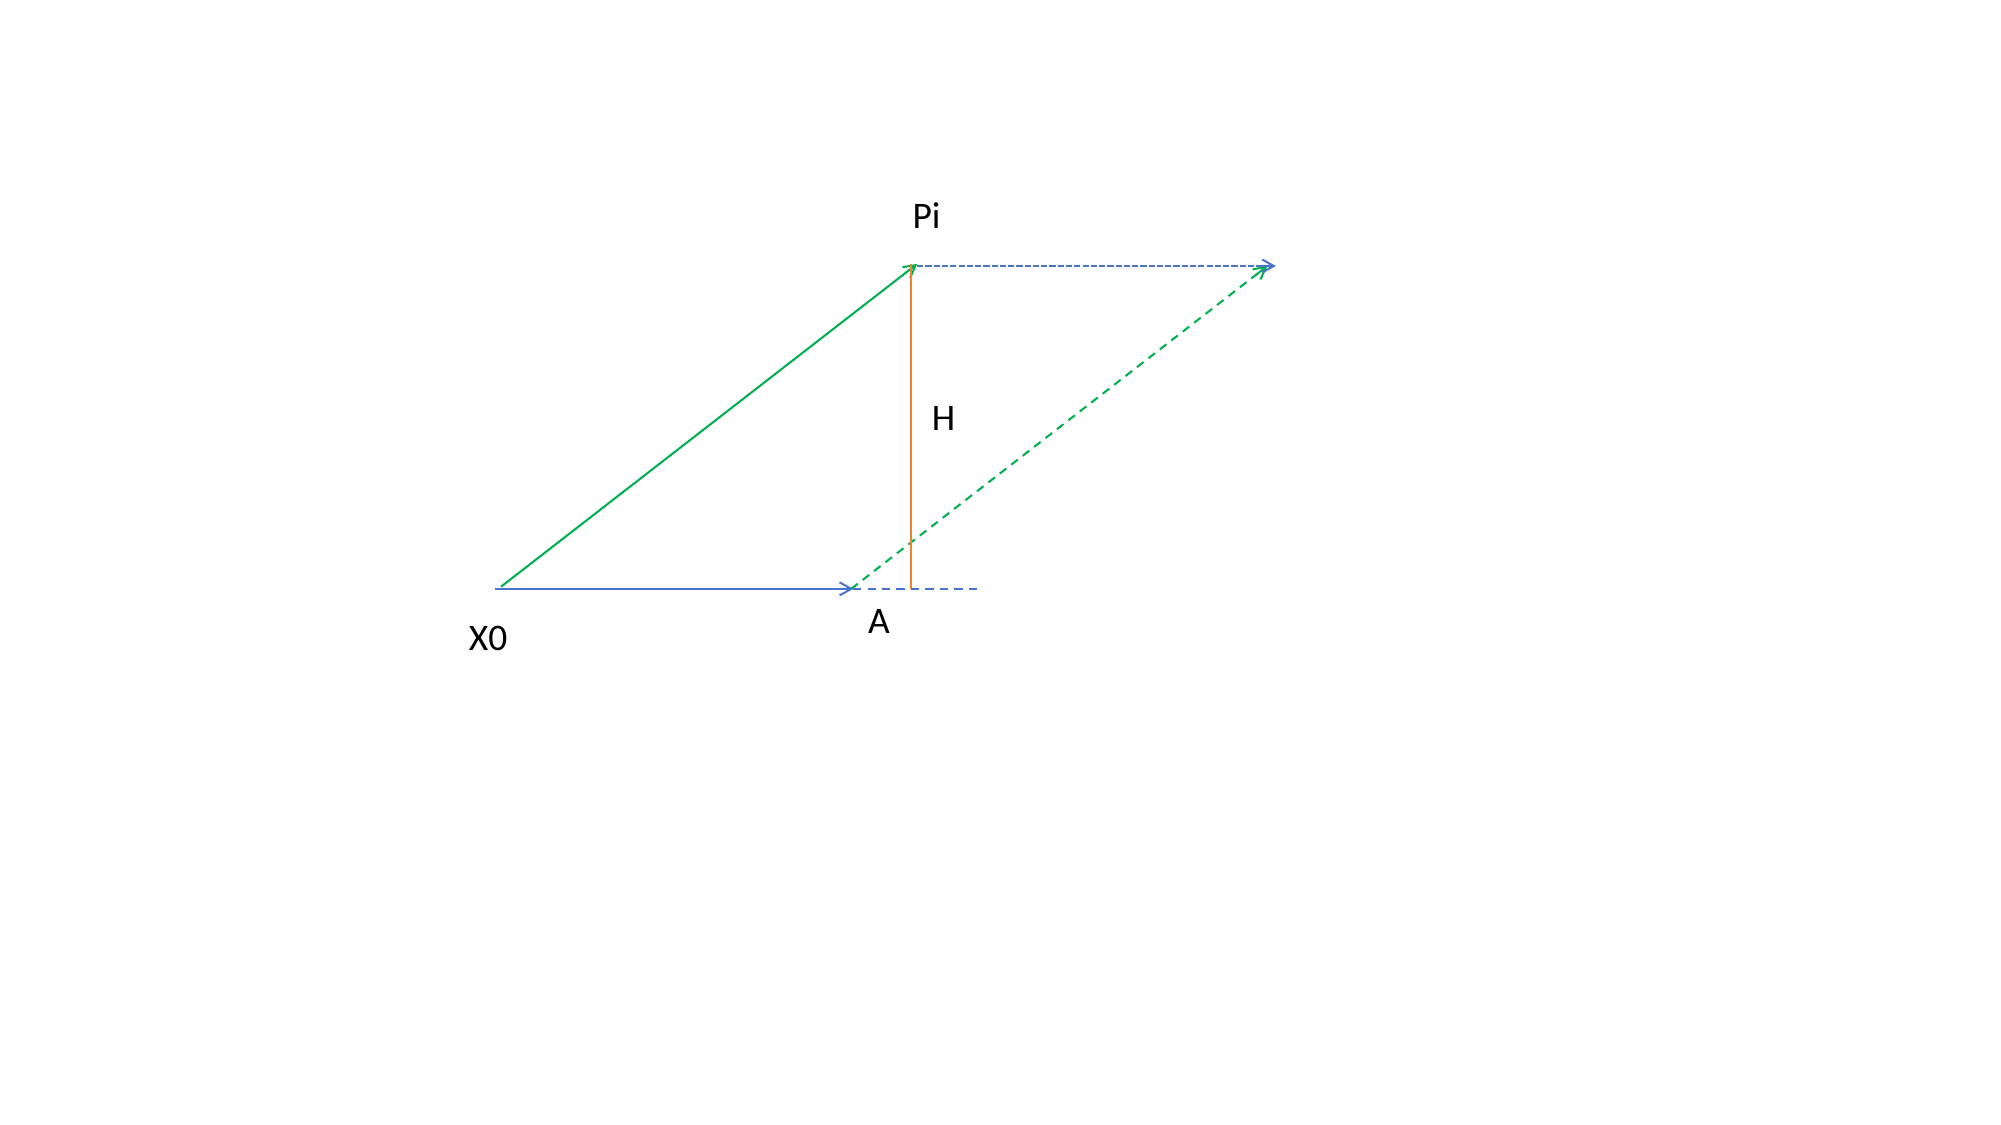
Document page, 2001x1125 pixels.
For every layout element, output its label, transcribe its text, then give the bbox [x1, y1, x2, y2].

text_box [912, 265, 1268, 590]
text_box Pi [897, 183, 1000, 243]
text_box A [853, 590, 918, 649]
text_box X0 [454, 605, 552, 666]
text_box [500, 263, 910, 588]
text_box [850, 265, 910, 588]
